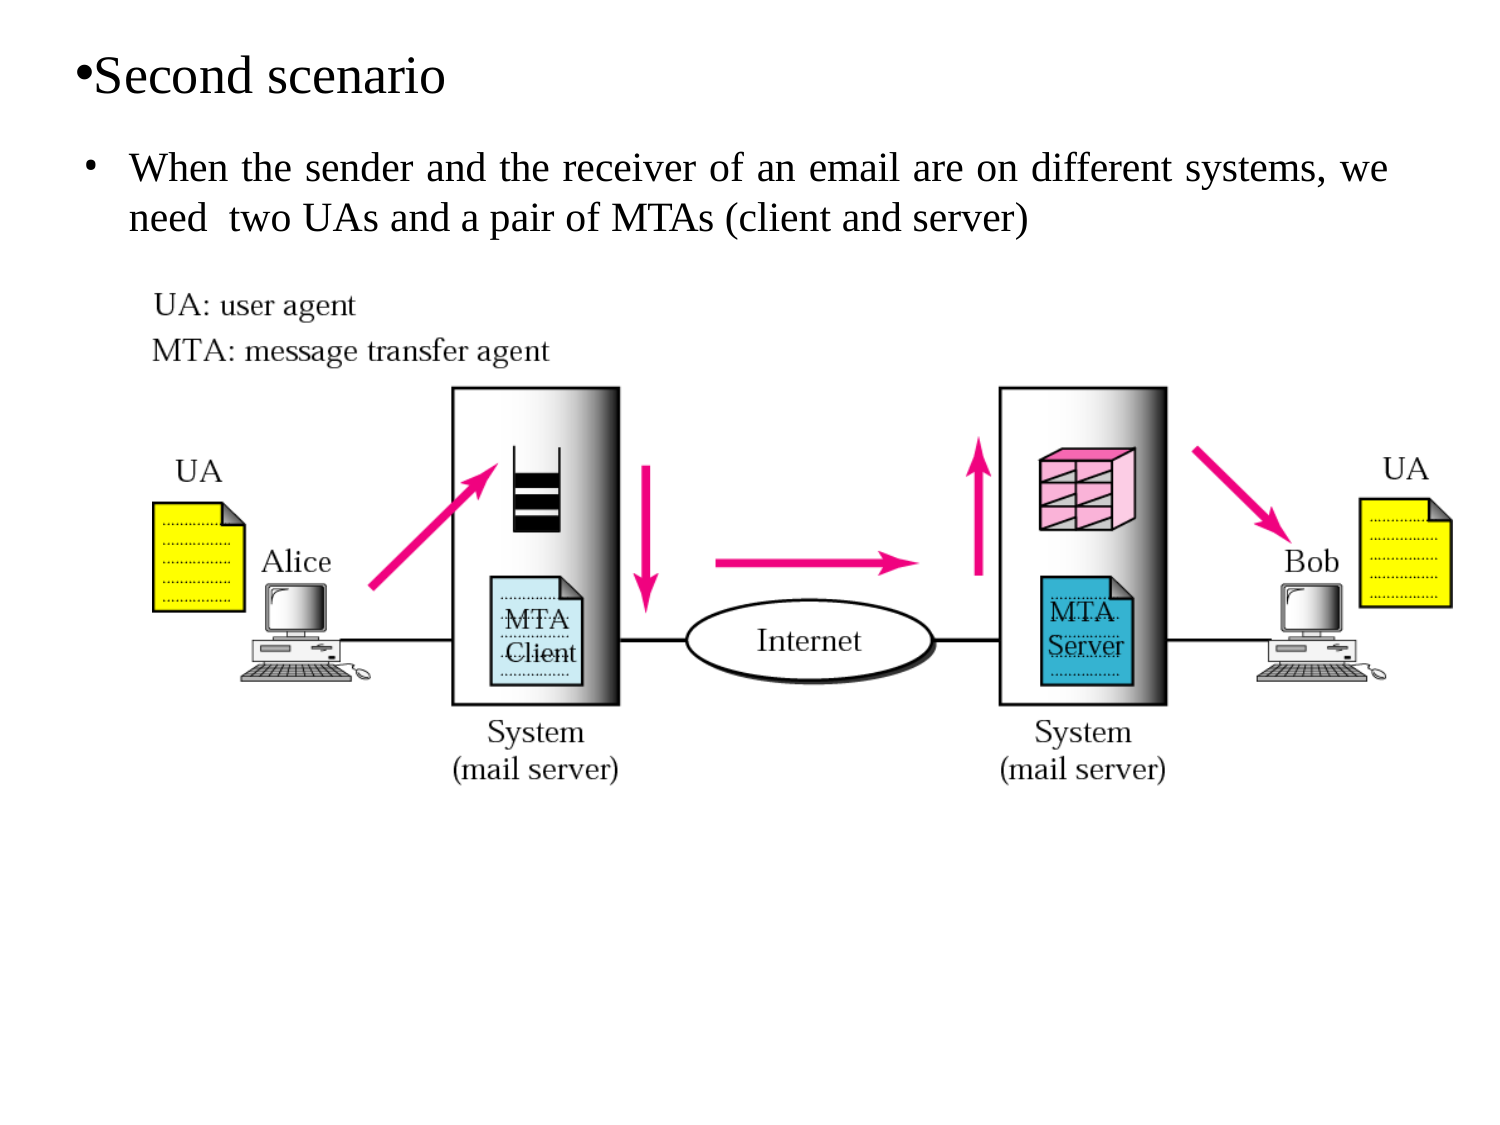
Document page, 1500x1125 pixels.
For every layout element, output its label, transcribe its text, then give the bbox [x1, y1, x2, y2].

picture [152, 287, 1453, 788]
text_box When the sender and the receiver of an email are on different systems, we need two UAs and a pair of MTAs (client and server) [81, 137, 1481, 240]
list Second scenario [75, 37, 1425, 678]
